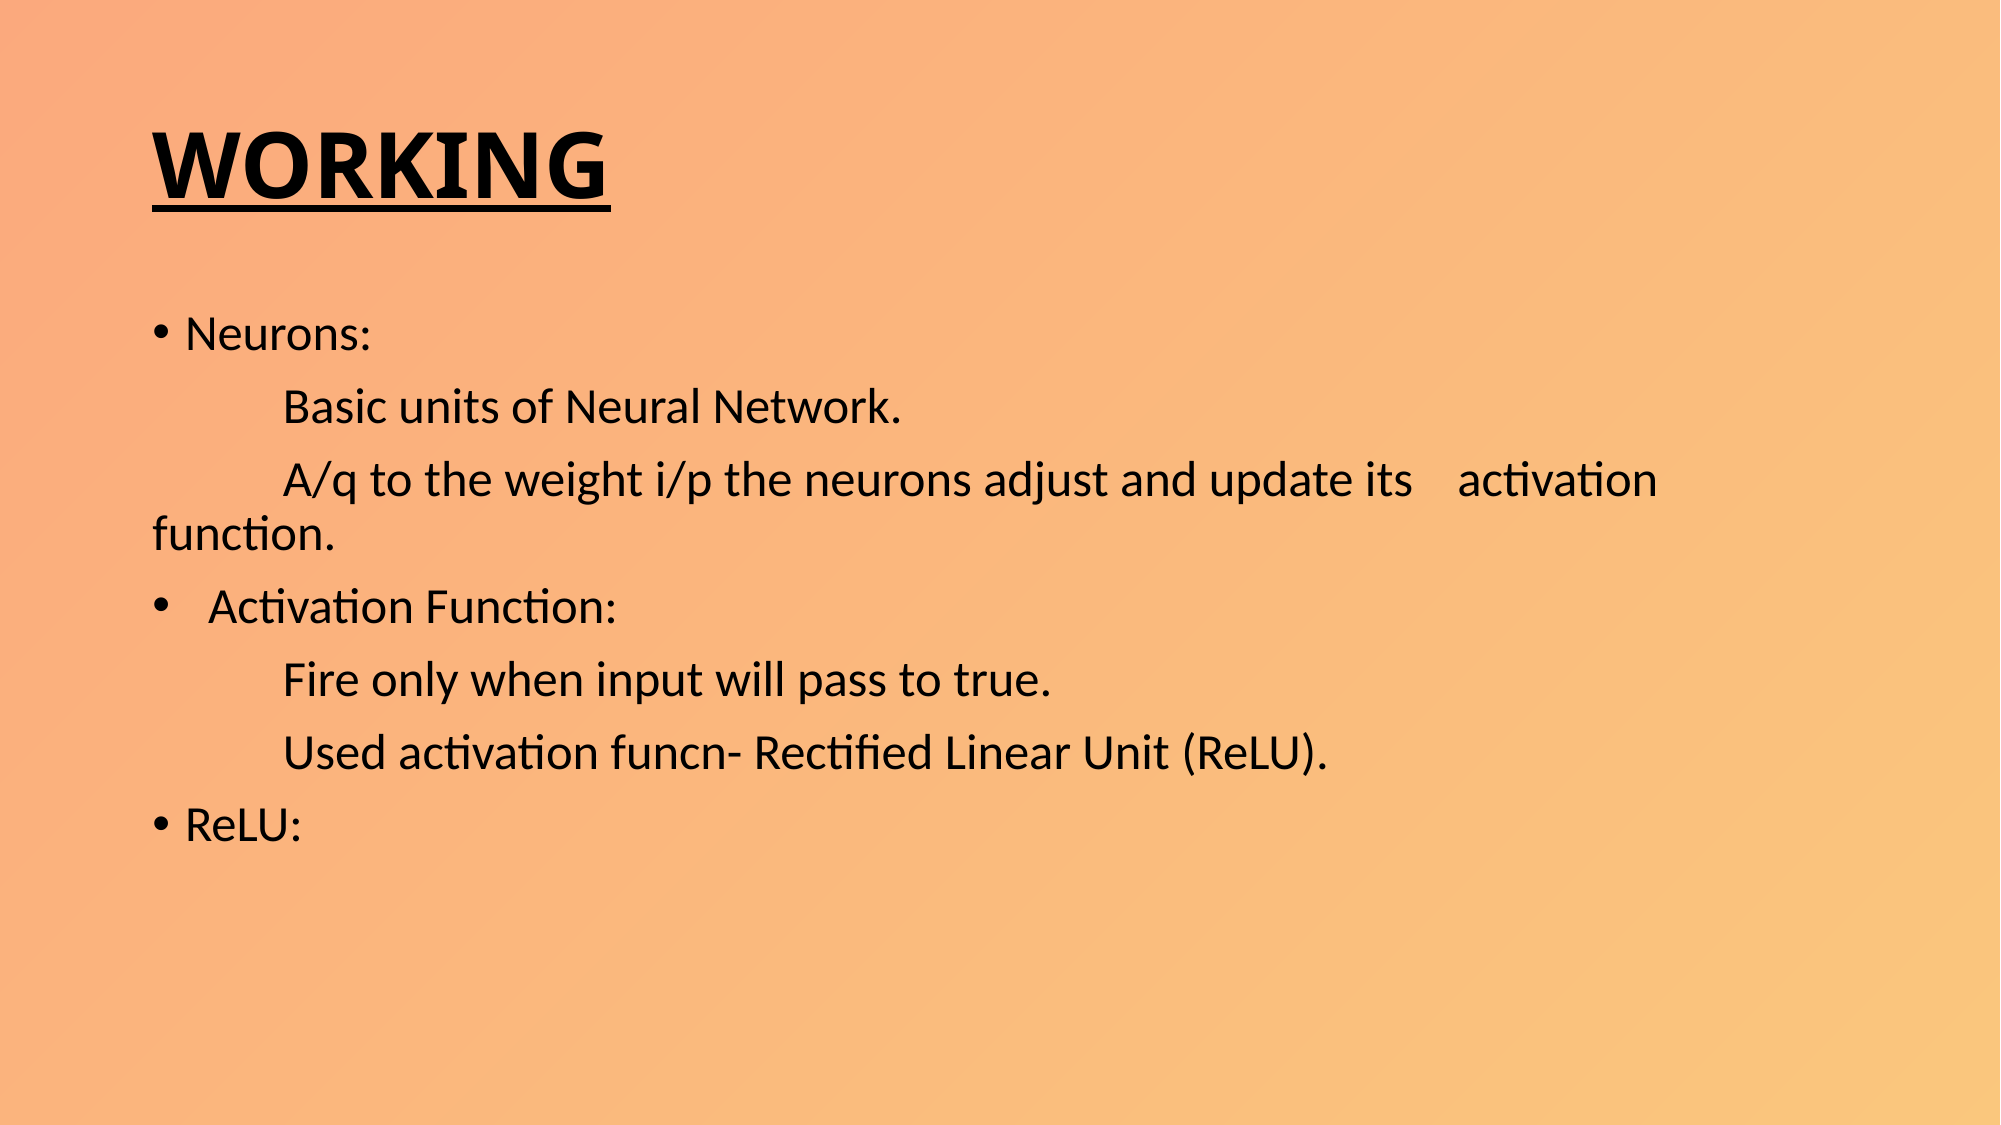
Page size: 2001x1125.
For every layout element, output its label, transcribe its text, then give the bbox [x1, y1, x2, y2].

list Neurons: Basic units of Neural Network. A/q to the weight i/p the neurons adjust and update its activation function. Activation Function: Fire only when input will pass to true. Used activation funcn- Rectified Linear Unit (ReLU). ReLU: [137, 299, 1863, 1014]
title WORKING [137, 59, 1863, 278]
